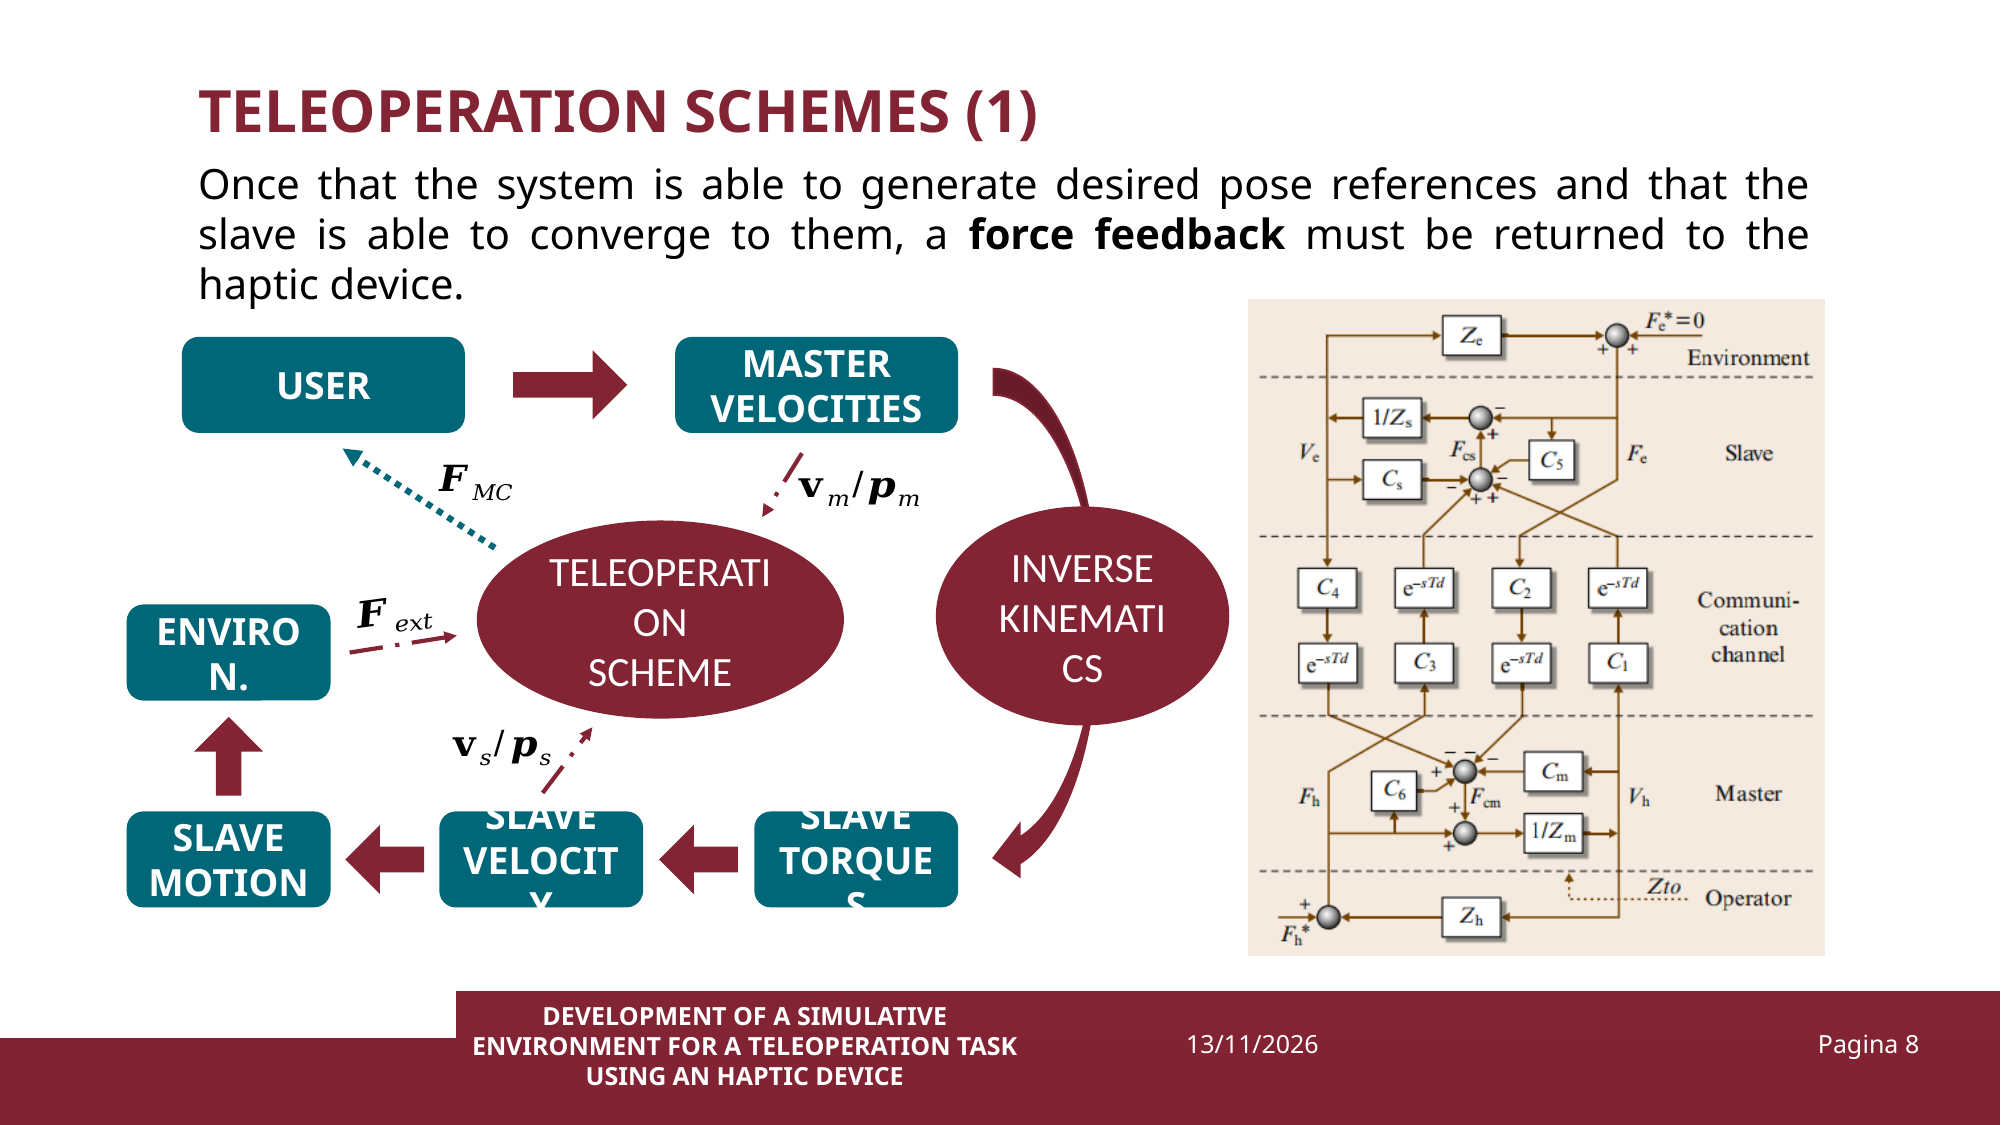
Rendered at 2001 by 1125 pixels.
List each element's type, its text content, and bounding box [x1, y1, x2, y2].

text_box [513, 350, 628, 420]
text_box Master Velocities [675, 336, 959, 433]
text_box Teleoperation Scheme [476, 520, 844, 719]
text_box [0, 991, 2000, 1125]
text_box User [181, 336, 465, 433]
text_box Environ. [126, 604, 331, 701]
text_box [342, 448, 495, 548]
picture [1248, 299, 1825, 956]
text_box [349, 635, 457, 653]
text_box Once that the system is able to generate desired pose references and that the slave is able to converge to them, a force feedback must be returned to the haptic device. [183, 149, 1825, 278]
text_box Slave Motion [126, 811, 331, 908]
text_box Teleoperation schemes (1) [183, 66, 1825, 149]
text_box [194, 716, 264, 796]
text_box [542, 727, 593, 793]
text_box Slave Torques [754, 811, 959, 908]
text_box Inverse Kinematics [935, 506, 1230, 726]
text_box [762, 453, 802, 518]
text_box [659, 824, 738, 895]
text_box [992, 726, 1091, 879]
text_box [992, 367, 1089, 506]
text_box [345, 824, 425, 895]
text_box Slave Velocity [439, 811, 644, 908]
